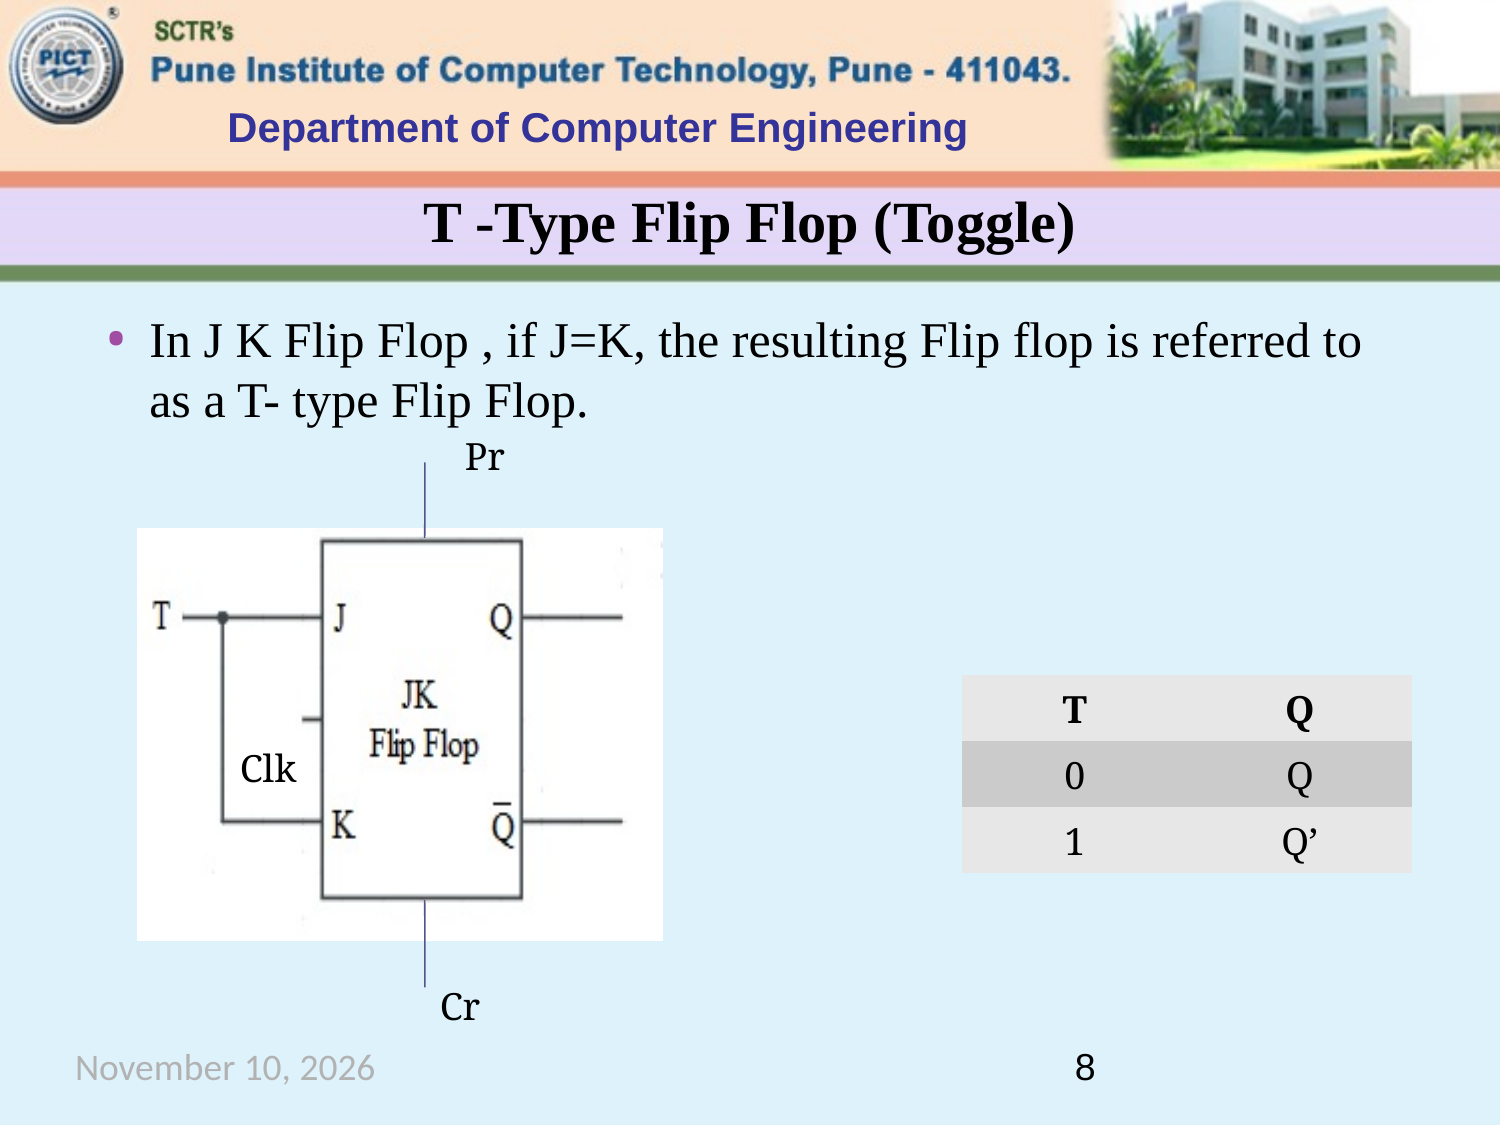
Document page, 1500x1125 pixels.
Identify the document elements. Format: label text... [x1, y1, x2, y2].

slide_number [75, 1042, 425, 1103]
table_header T [962, 675, 1187, 741]
table_cell Q’ [1187, 807, 1412, 873]
text_box Cr [424, 974, 500, 1036]
picture [0, 0, 1500, 1125]
table_header Q [1187, 675, 1412, 741]
text_box Pr [449, 424, 600, 486]
table_cell 1 [962, 807, 1187, 873]
text_box T -Type Flip Flop (Toggle) [74, 174, 1425, 263]
text_box Department of Computer Engineering [225, 98, 972, 151]
table_cell Q [1187, 741, 1412, 807]
table_cell 0 [962, 741, 1187, 807]
slide_number 8 [1074, 1042, 1425, 1103]
text_box In J K Flip Flop , if J=K, the resulting Flip flop is referred to as a T- type Flip Flop. [74, 299, 1425, 1010]
